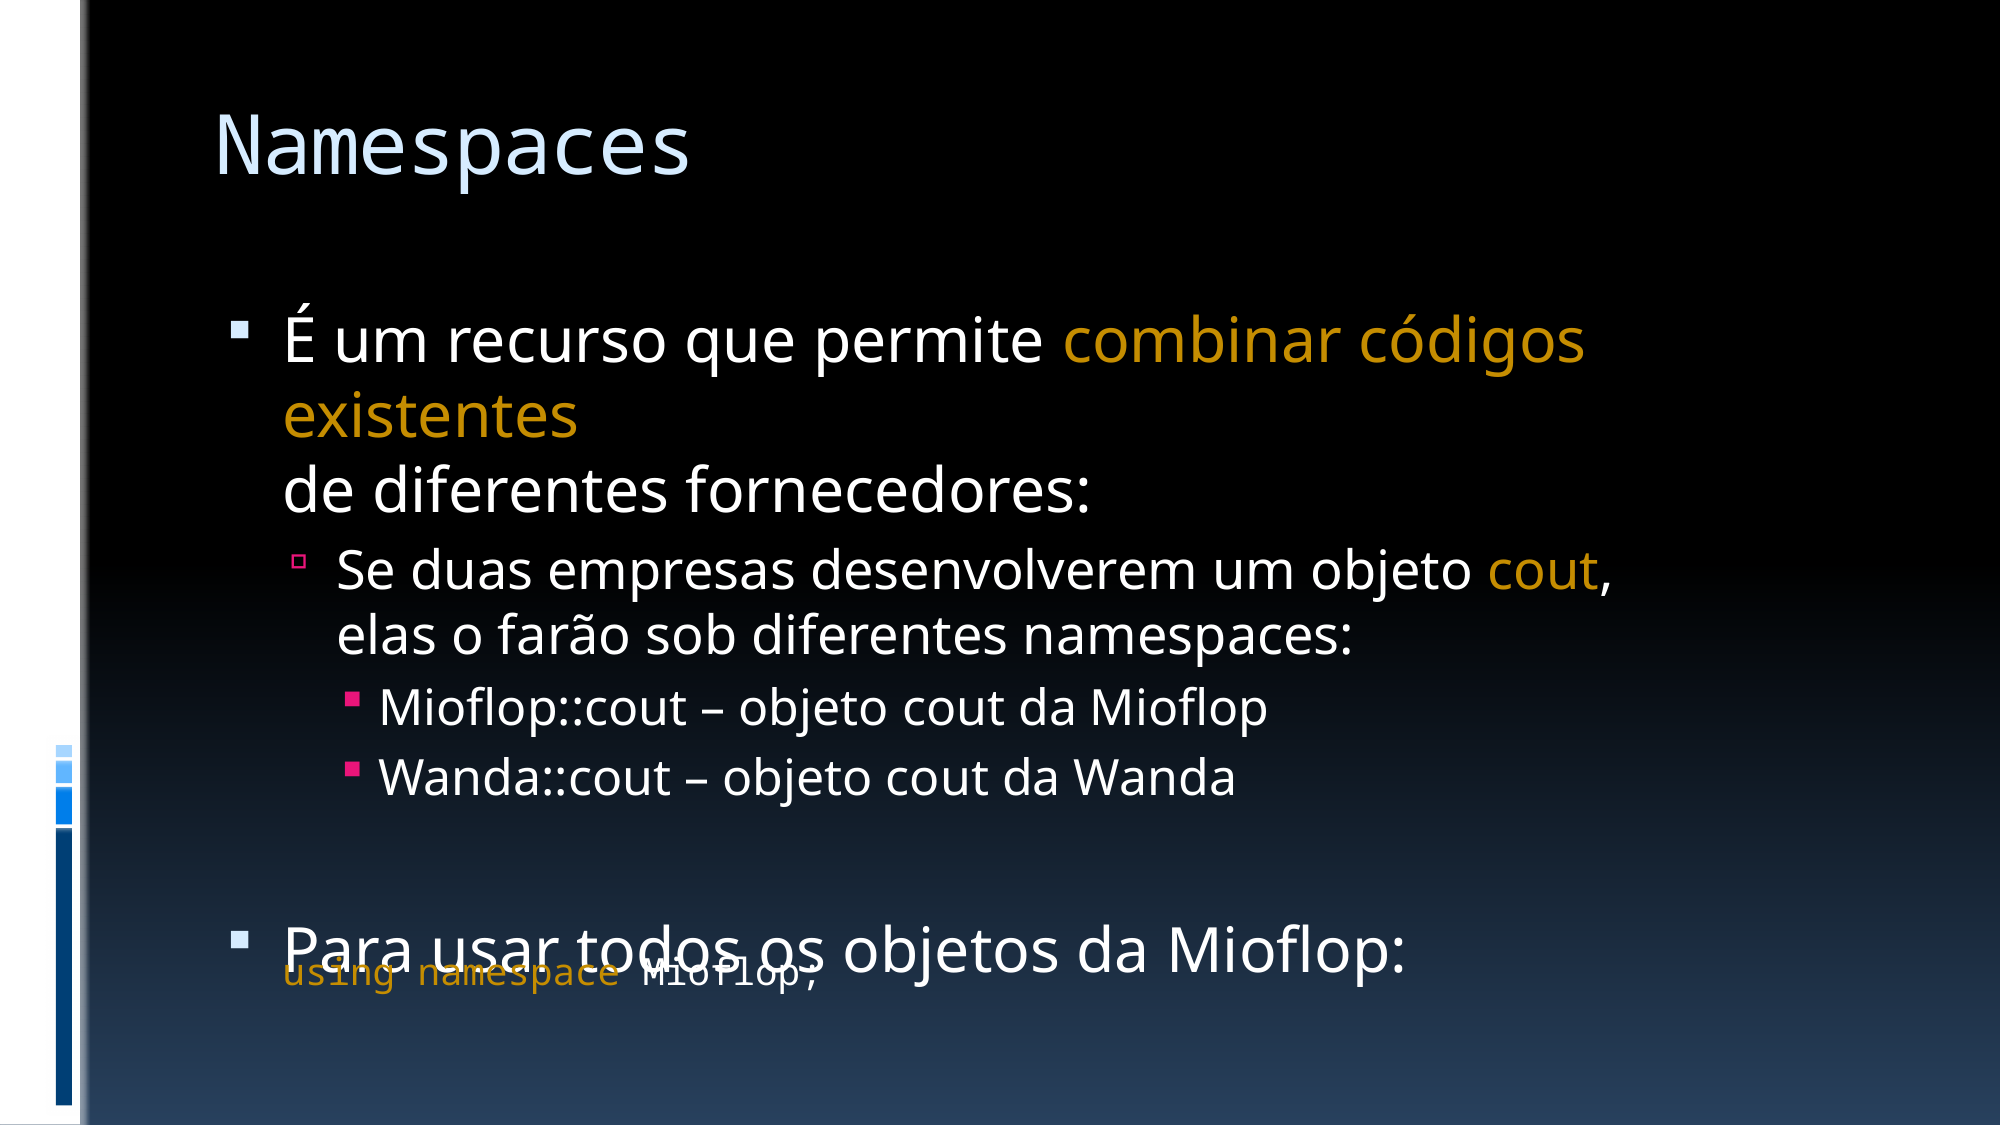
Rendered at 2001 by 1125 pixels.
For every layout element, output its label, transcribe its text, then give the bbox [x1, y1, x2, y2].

title Namespaces [200, 83, 1900, 234]
text_box using namespace Mioflop; [267, 940, 1268, 1001]
list É um recurso que permite combinar códigos existentes de diferentes fornecedores: Se duas empresas desenvolverem um objeto cout, elas o farão sob diferentes namespaces: Mioflop::cout – objeto cout da Mioflop Wanda::cout – objeto cout da Wanda Para usar todos os objetos da Mioflop: [200, 292, 1900, 1043]
